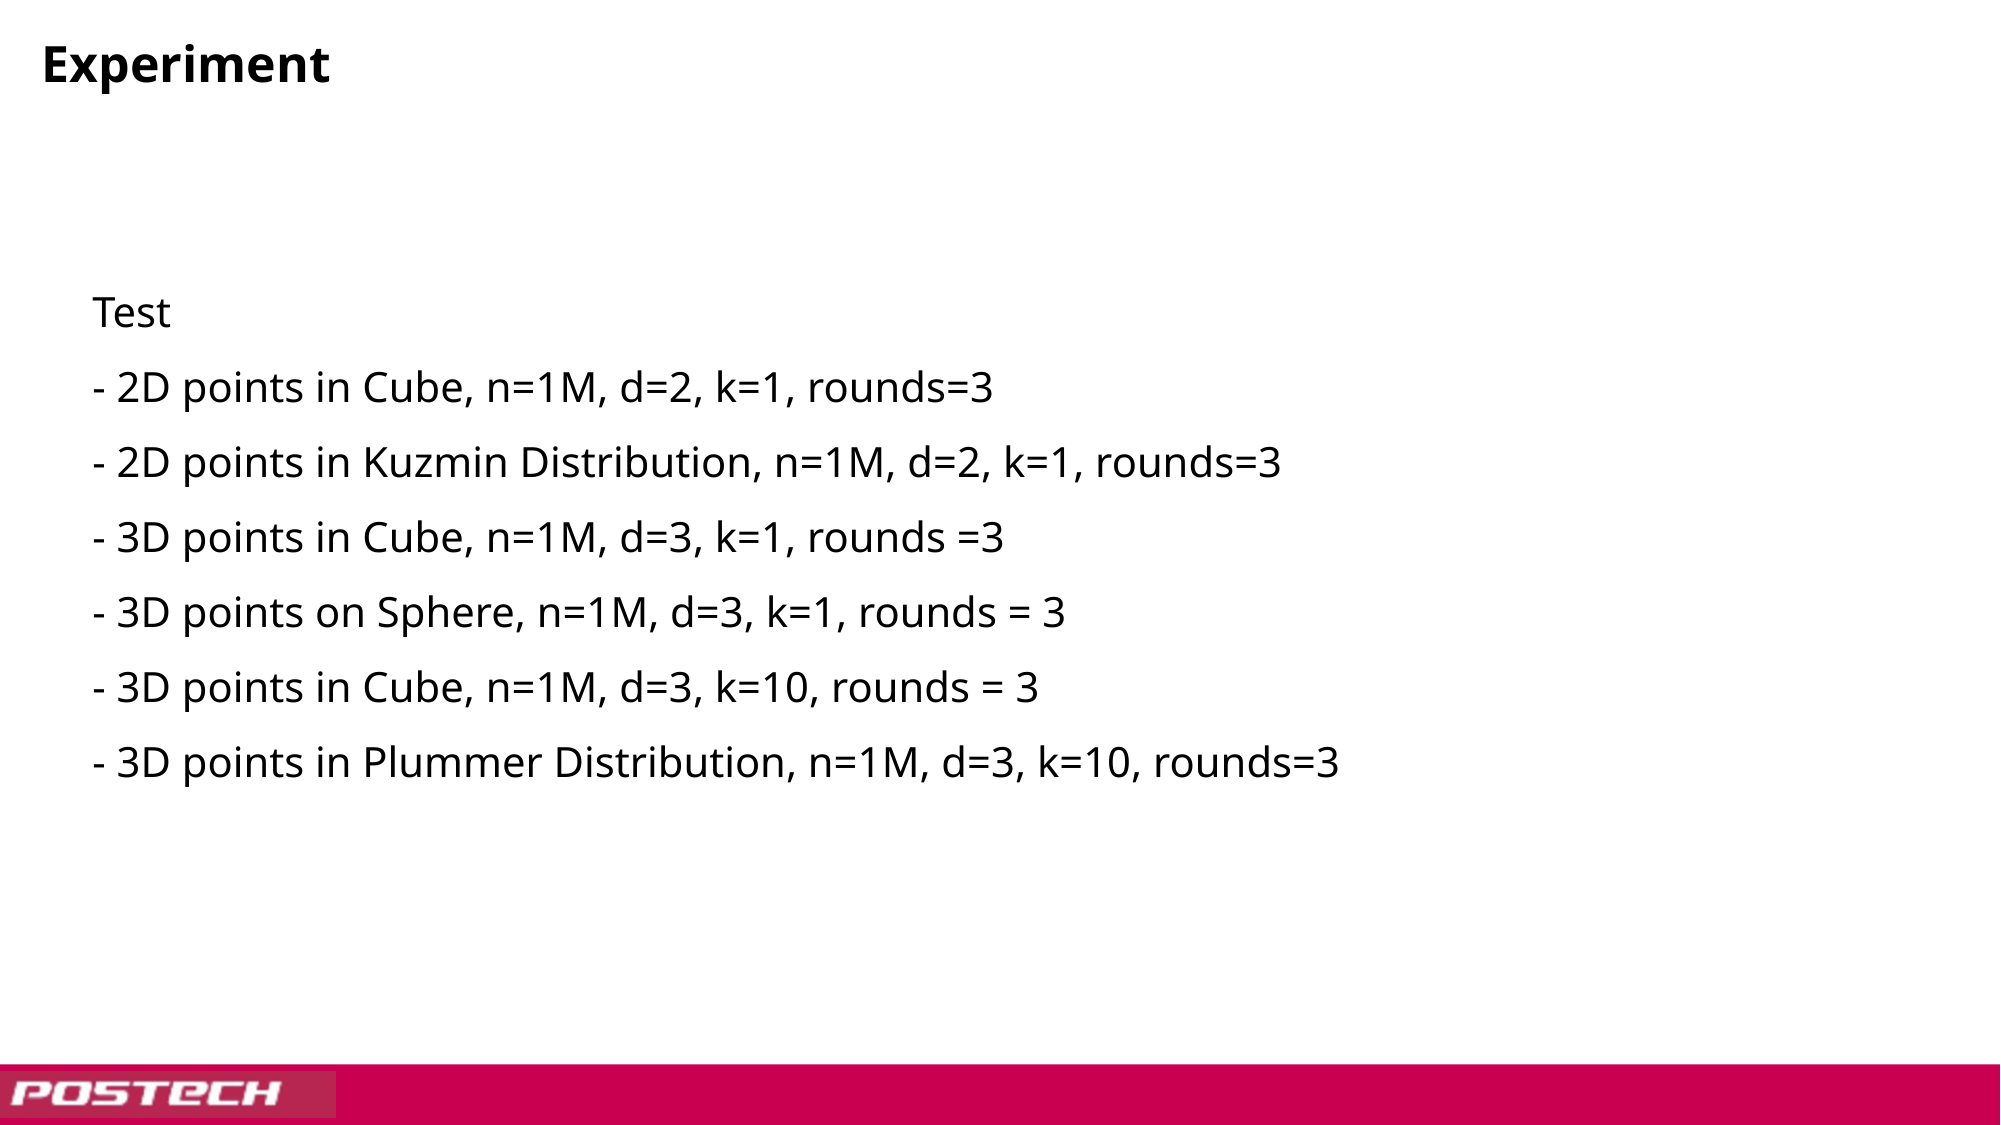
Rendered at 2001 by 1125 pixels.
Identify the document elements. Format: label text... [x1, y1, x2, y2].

text_box Test - 2D points in Cube, n=1M, d=2, k=1, rounds=3 - 2D points in Kuzmin Distribution, n=1M, d=2, k=1, rounds=3 - 3D points in Cube, n=1M, d=3, k=1, rounds =3 - 3D points on Sphere, n=1M, d=3, k=1, rounds = 3 - 3D points in Cube, n=1M, d=3, k=10, rounds = 3 - 3D points in Plummer Distribution, n=1M, d=3, k=10, rounds=3 [77, 253, 1558, 794]
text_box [0, 1064, 2000, 1125]
text_box Experiment [26, 24, 346, 100]
